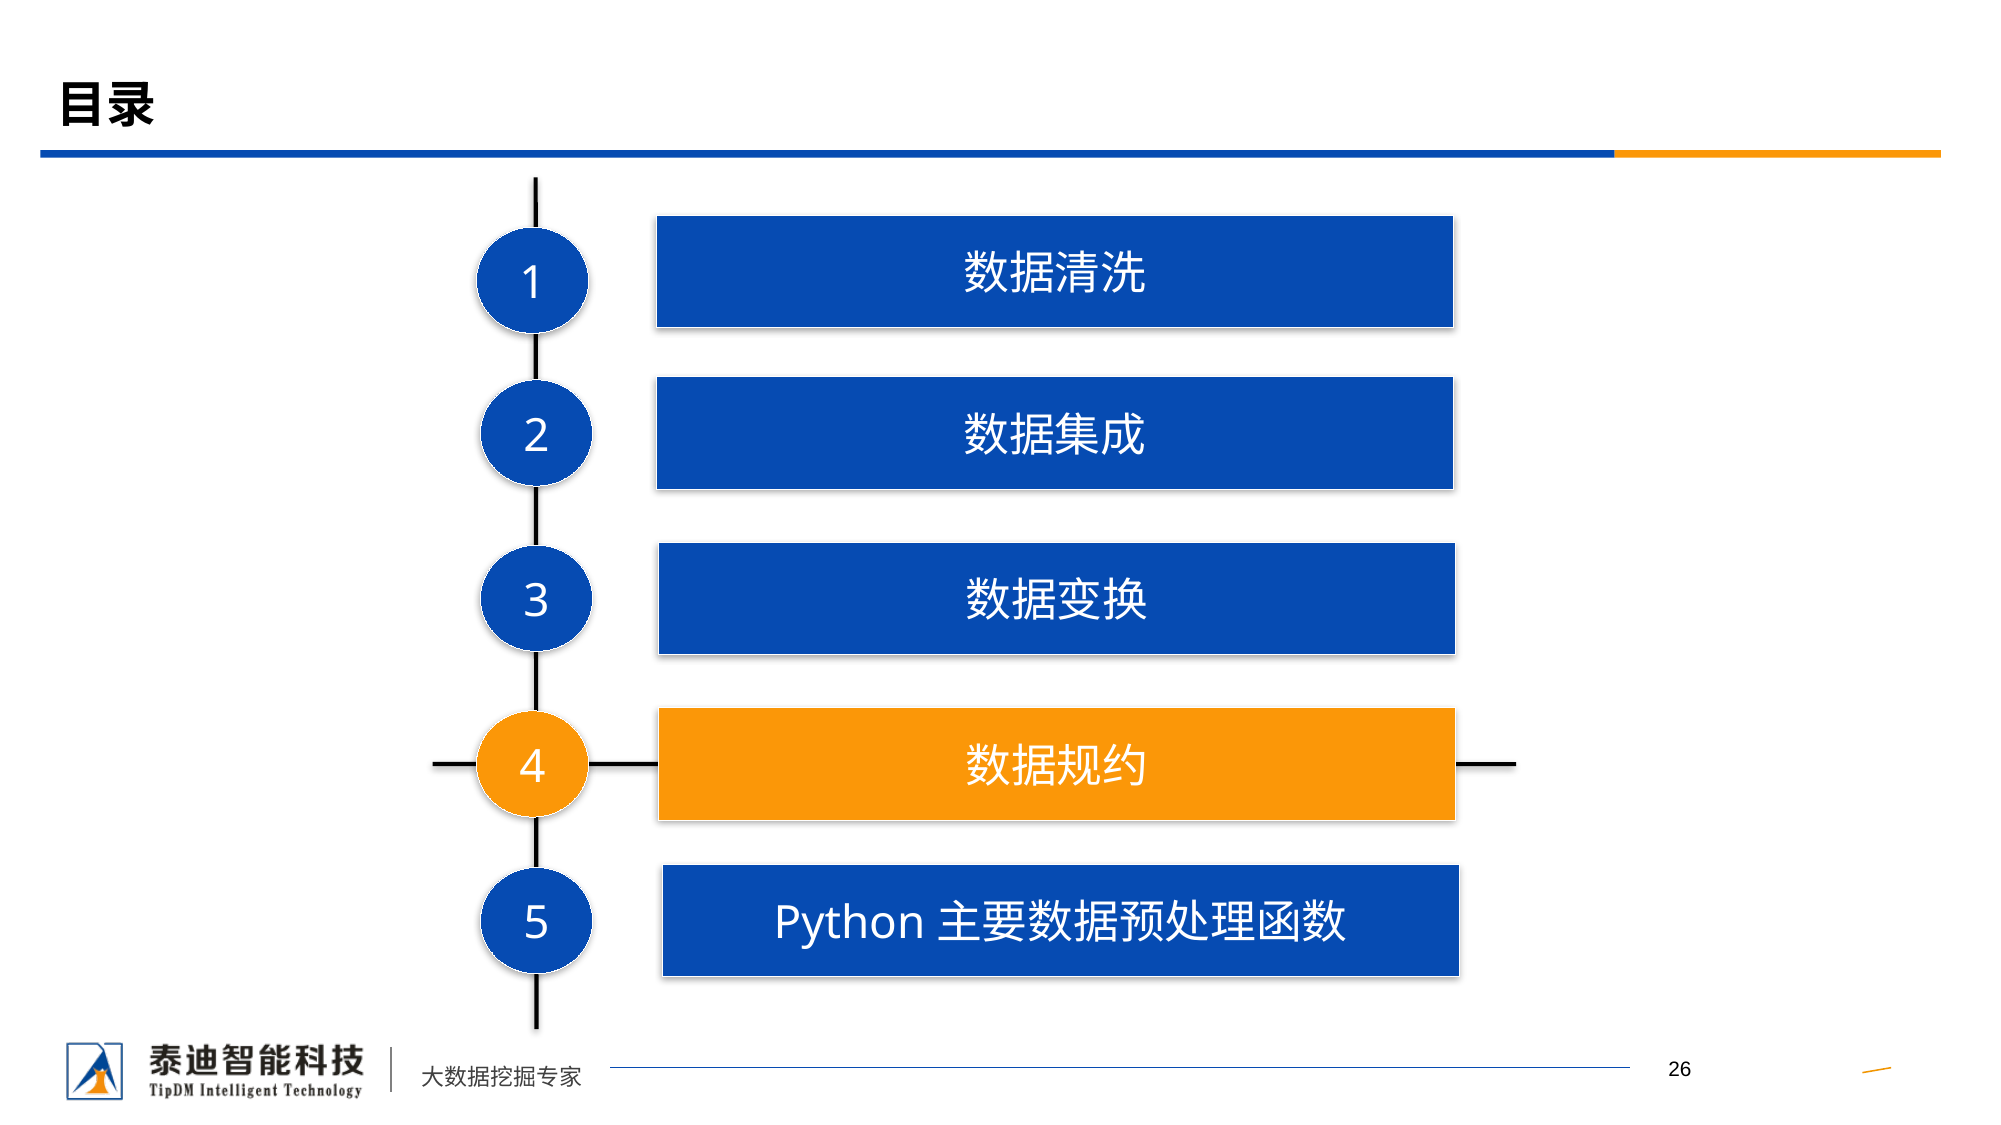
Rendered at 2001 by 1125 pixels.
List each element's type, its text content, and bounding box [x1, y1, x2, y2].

text_box 1 [541, 227, 589, 333]
text_box 3 [480, 545, 530, 651]
text_box 3 [541, 545, 593, 652]
title 目录 [41, 58, 1843, 146]
text_box [432, 761, 471, 767]
text_box 2 [480, 380, 530, 486]
text_box [1460, 762, 1517, 767]
text_box 5 [541, 867, 593, 974]
text_box 4 [476, 710, 530, 818]
text_box 1 [476, 227, 530, 334]
picture [62, 1028, 368, 1107]
text_box 数据集成 [656, 376, 1454, 490]
text_box 数据规约 [658, 707, 1456, 821]
text_box [594, 761, 652, 767]
text_box 数据清洗 [656, 215, 1454, 328]
text_box 5 [480, 867, 530, 974]
text_box 2 [541, 379, 593, 486]
text_box 4 [541, 711, 589, 817]
text_box 数据变换 [658, 542, 1456, 655]
text_box Python主要数据预处理函数 [662, 864, 1460, 977]
